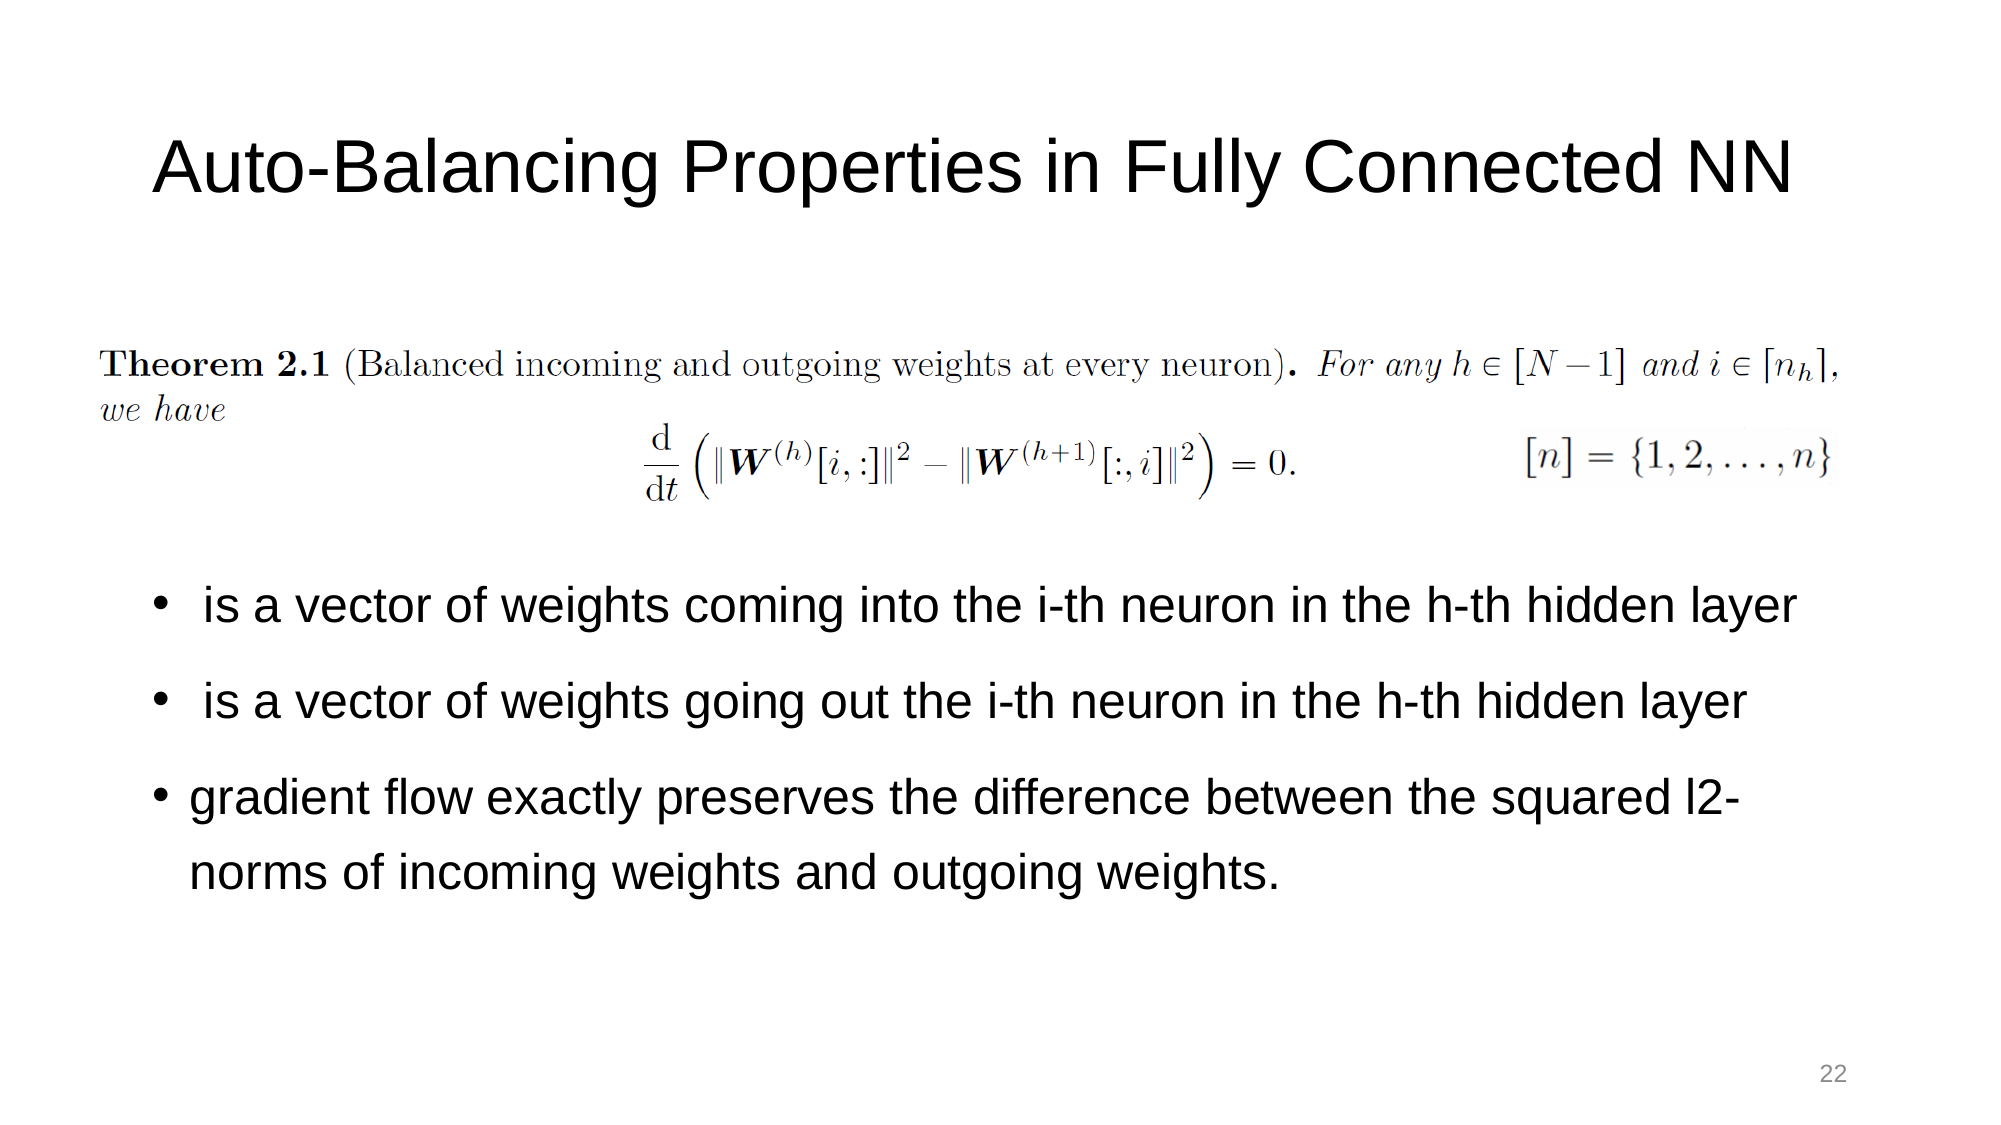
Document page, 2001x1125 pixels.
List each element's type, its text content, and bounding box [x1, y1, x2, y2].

picture [86, 337, 1913, 579]
slide_number 22 [1412, 1042, 1863, 1103]
title Auto-Balancing Properties in Fully Connected NN [137, 59, 1863, 278]
